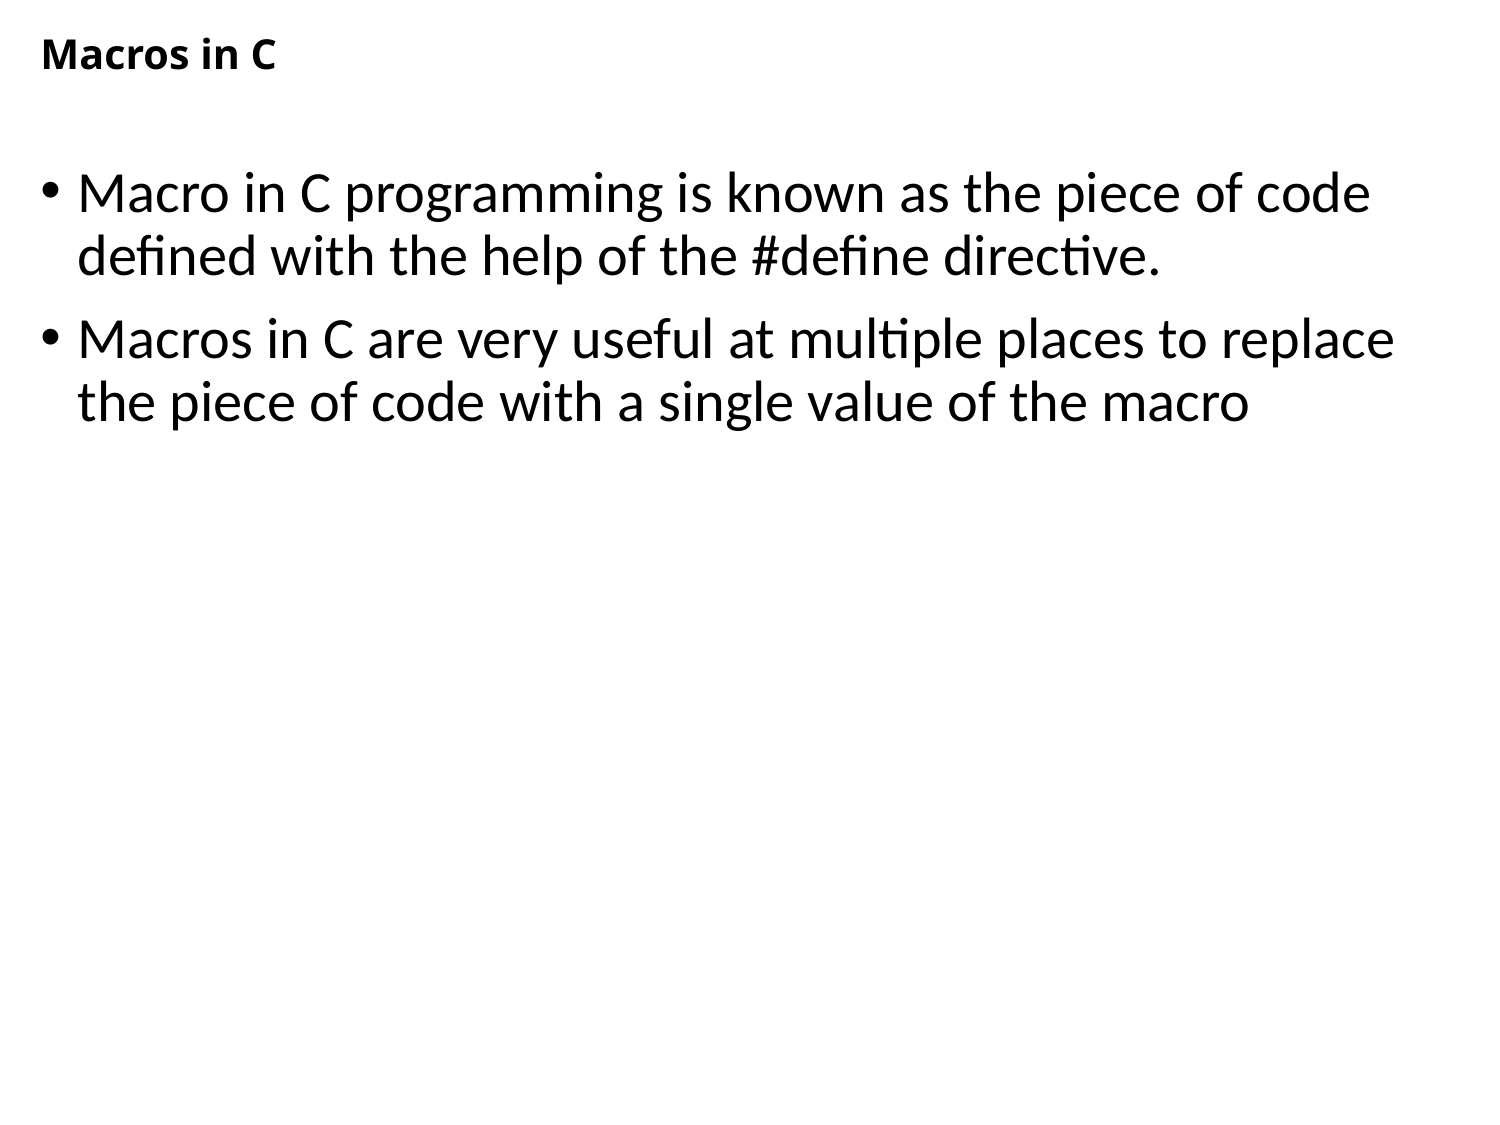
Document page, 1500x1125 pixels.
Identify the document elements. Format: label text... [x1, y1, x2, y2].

list Macro in C programming is known as the piece of code defined with the help of the #define directive. Macros in C are very useful at multiple places to replace the piece of code with a single value of the macro [25, 154, 1469, 1014]
title Macros in C [25, 26, 1469, 138]
